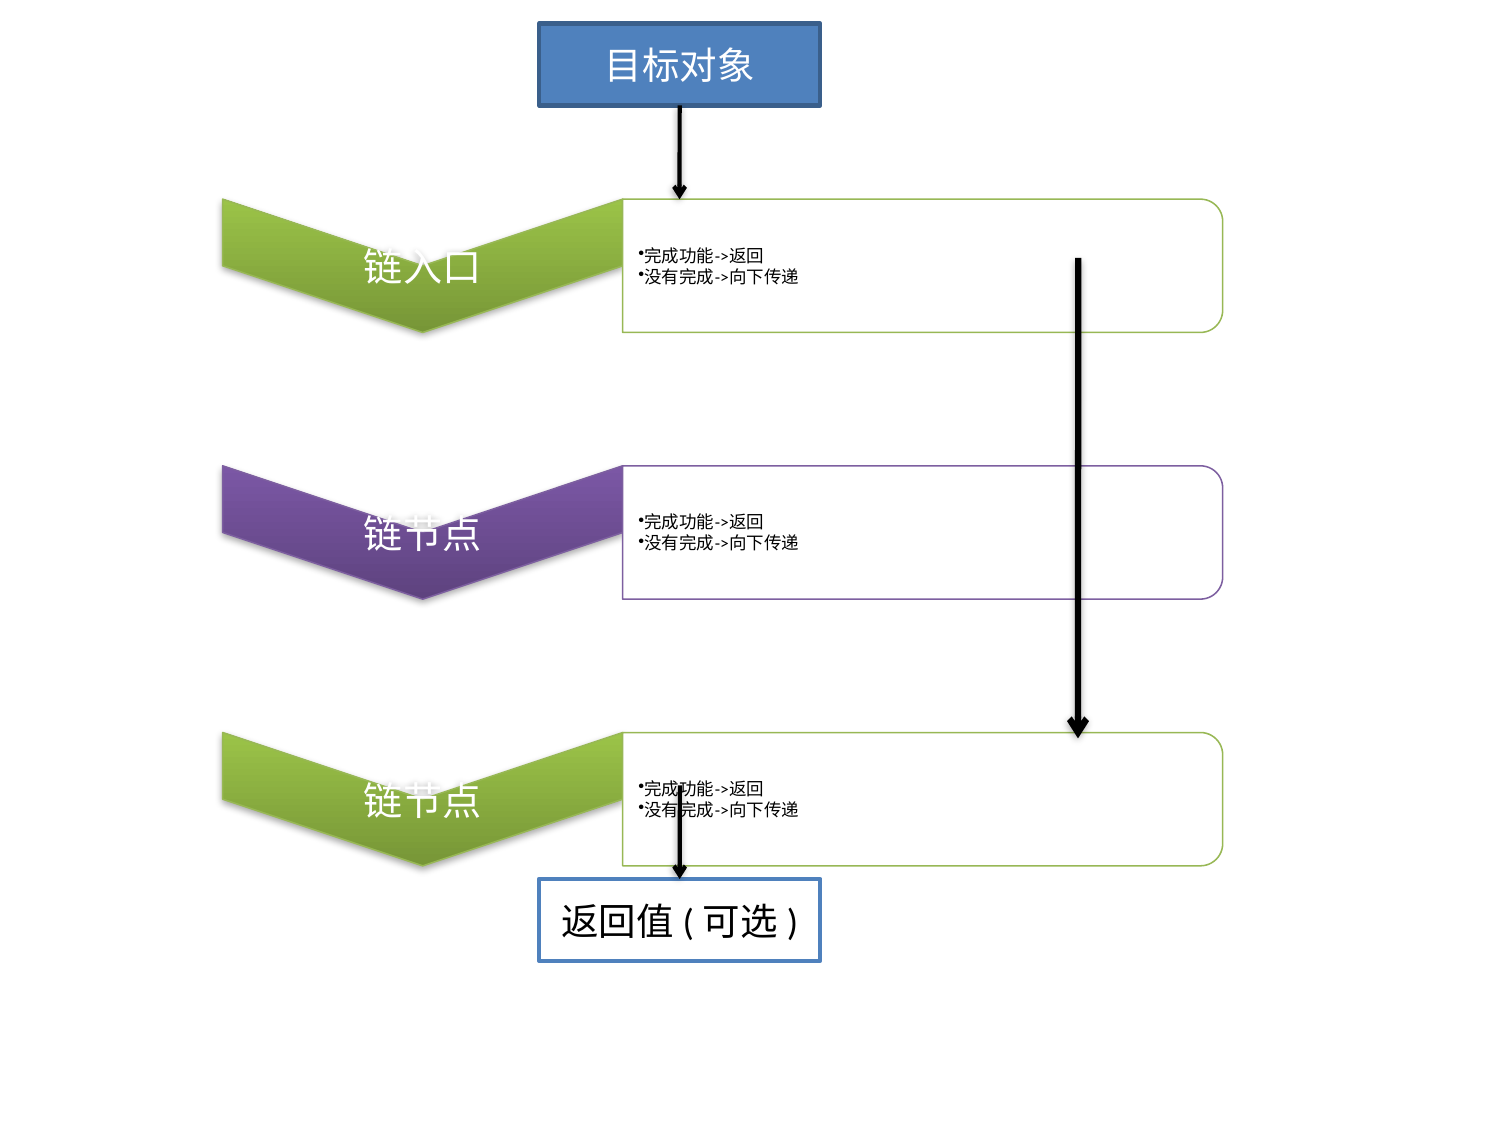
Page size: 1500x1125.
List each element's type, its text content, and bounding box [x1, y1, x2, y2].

text_box 返回值(可选) [537, 877, 822, 963]
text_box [222, 198, 1223, 867]
text_box 目标对象 [537, 21, 822, 108]
